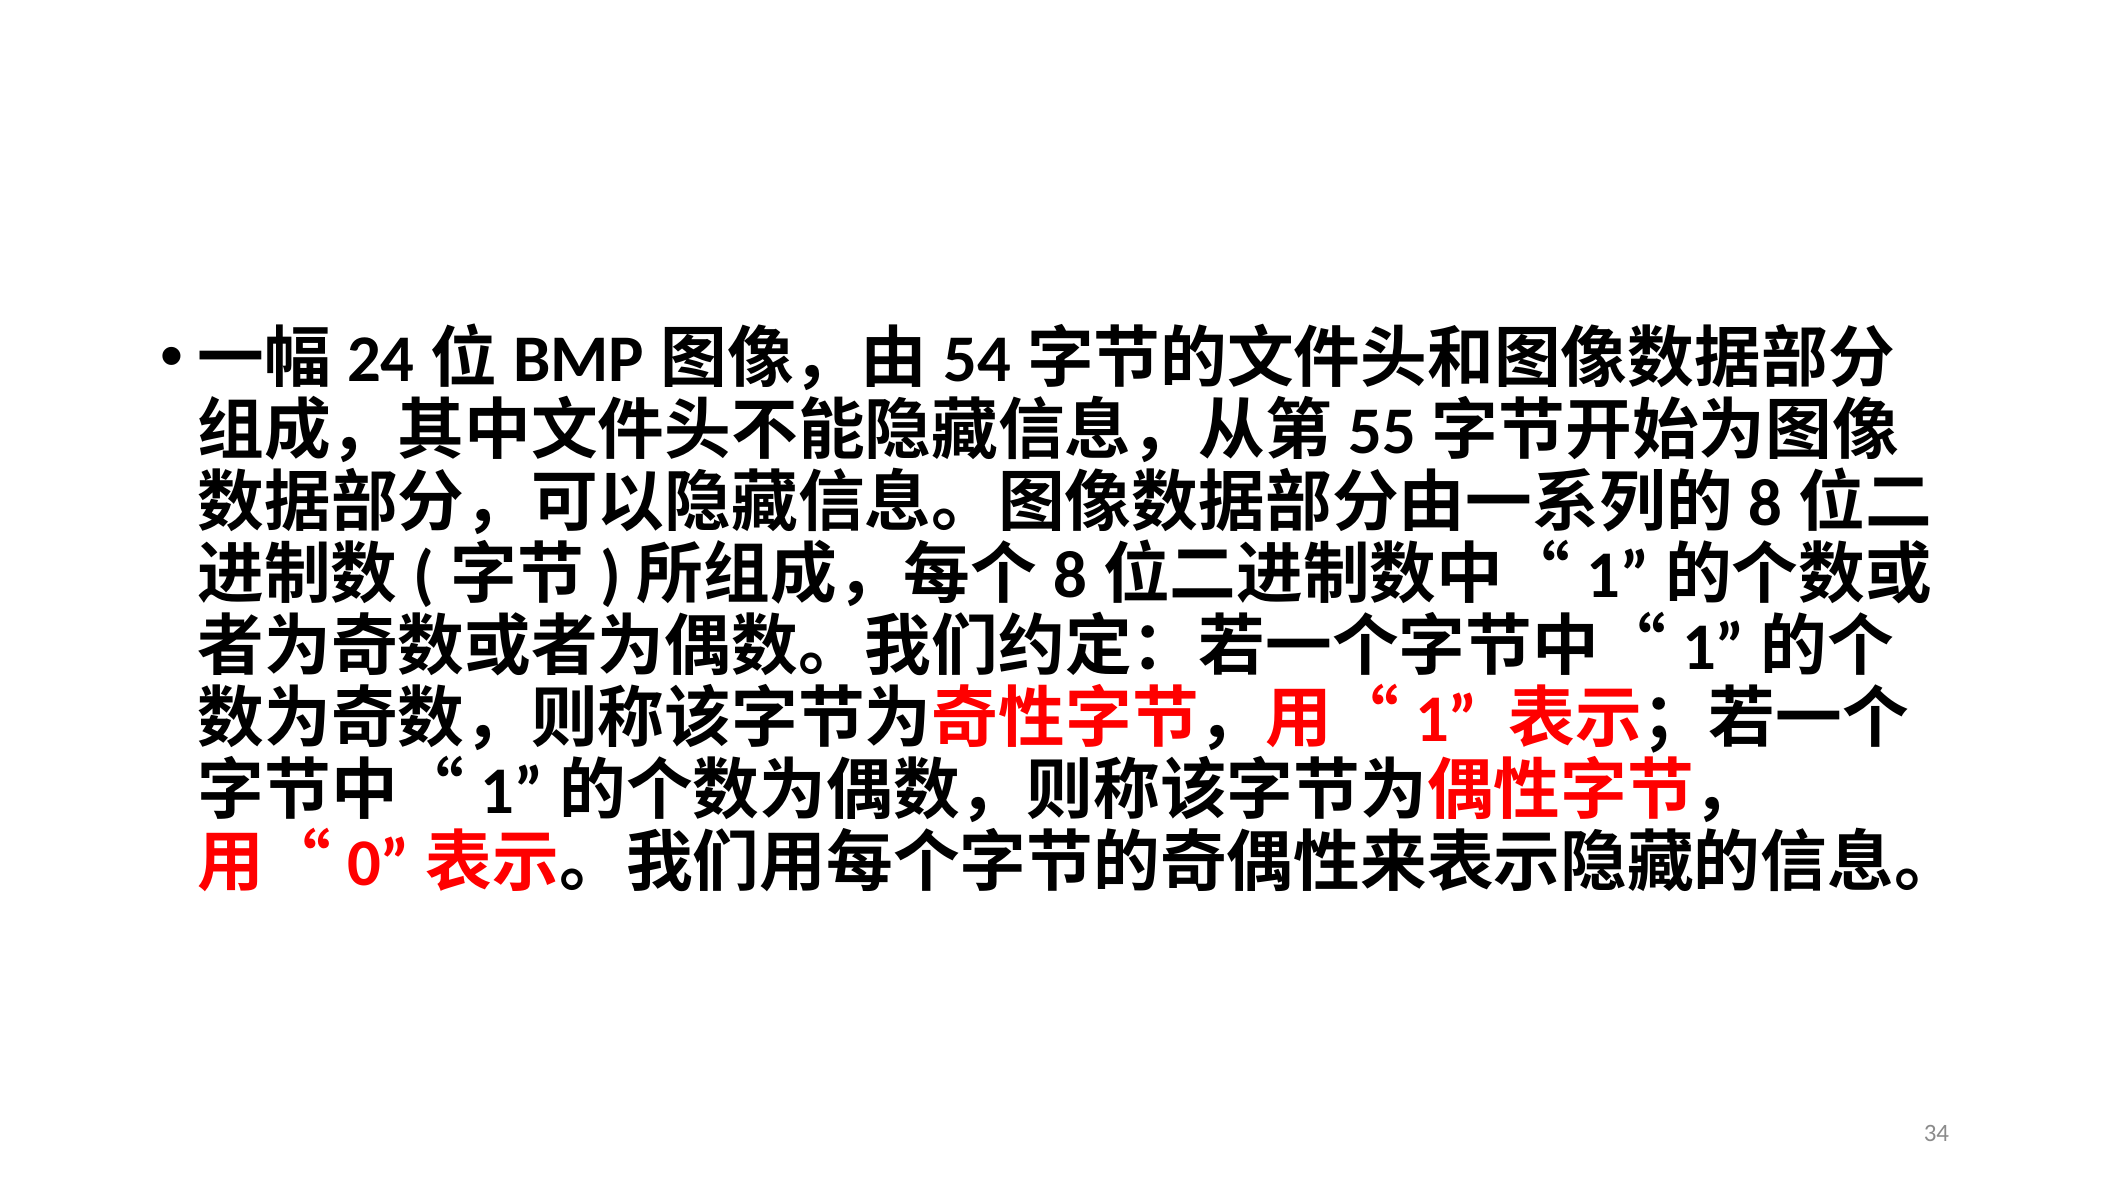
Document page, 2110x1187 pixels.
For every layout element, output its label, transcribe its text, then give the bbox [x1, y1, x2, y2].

list 一幅24位BMP图像，由54字节的文件头和图像数据部分组成，其中文件头不能隐藏信息，从第55字节开始为图像数据部分，可以隐藏信息。图像数据部分由一系列的8位二进制数(字节)所组成，每个8位二进制数中“1”的个数或者为奇数或者为偶数。我们约定：若一个字节中“1”的个数为奇数，则称该字节为奇性字节，用“1” 表示；若一个字节中“1”的个数为偶数，则称该字节为偶性字节，用“0”表示。我们用每个字节的奇偶性来表示隐藏的信息。 [145, 315, 1965, 1069]
slide_number 34 [1489, 1099, 1965, 1163]
